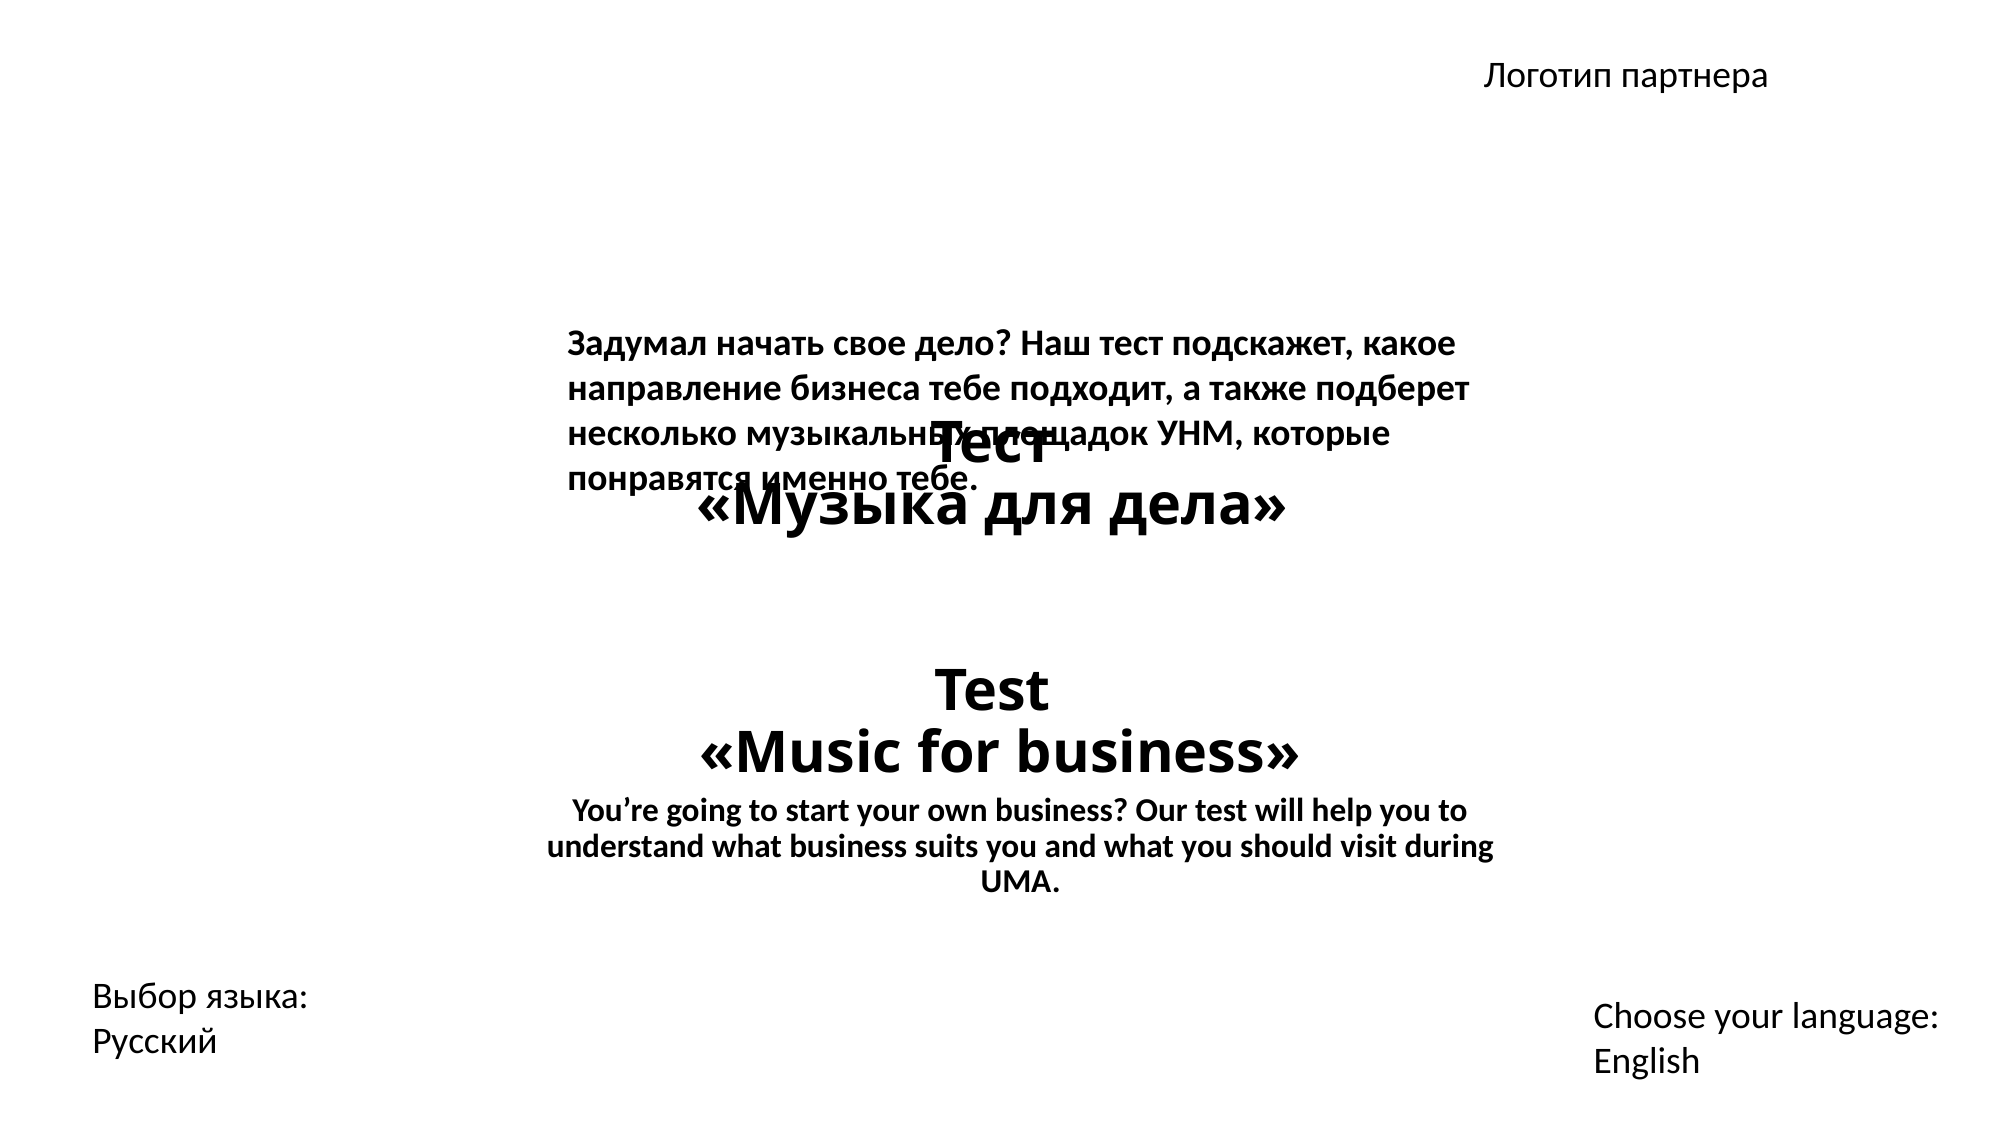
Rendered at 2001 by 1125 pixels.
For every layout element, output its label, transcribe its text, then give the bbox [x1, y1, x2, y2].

subtitle You’re going to start your own business? Our test will help you to understand what business suits you and what you should visit during UMA. [488, 785, 1553, 1057]
text_box Выбор языка: Русский [77, 963, 579, 1069]
text_box Логотип партнера [1468, 42, 1830, 103]
text_box Задумал начать свое дело? Наш тест подскажет, какое направление бизнеса тебе подходит, а также подберет несколько музыкальных площадок УНМ, которые понравятся именно тебе. [552, 310, 1553, 506]
text_box Choose your language: English [1578, 983, 2000, 1089]
title Тест «Музыка для дела» Test «Music for business» [77, 400, 1923, 793]
